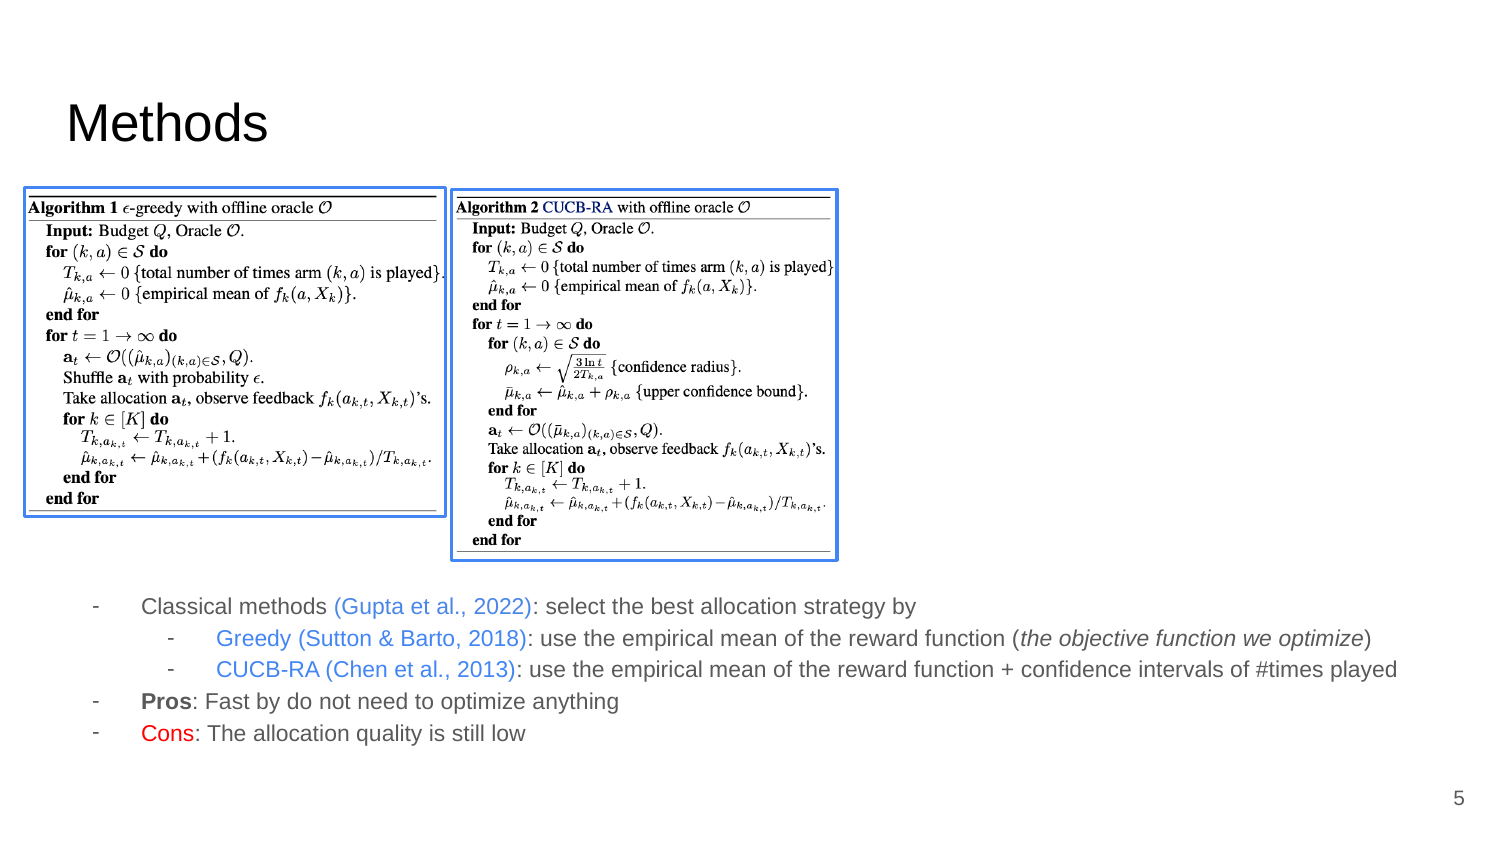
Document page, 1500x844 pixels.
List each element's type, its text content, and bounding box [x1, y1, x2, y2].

list Classical methods (Gupta et al., 2022): select the best allocation strategy by Greedy (Sutton & Barto, 2018): use the empirical mean of the reward function (the objective function we optimize) CUCB-RA (Chen et al., 2013): use the empirical mean of the reward function + confidence intervals of #times played Pros: Fast by do not need to optimize anything Cons: The allocation quality is still low [51, 572, 1449, 750]
picture [452, 190, 836, 560]
slide_number ‹#› [1389, 764, 1480, 830]
picture [25, 188, 445, 516]
title Methods [51, 72, 1449, 167]
